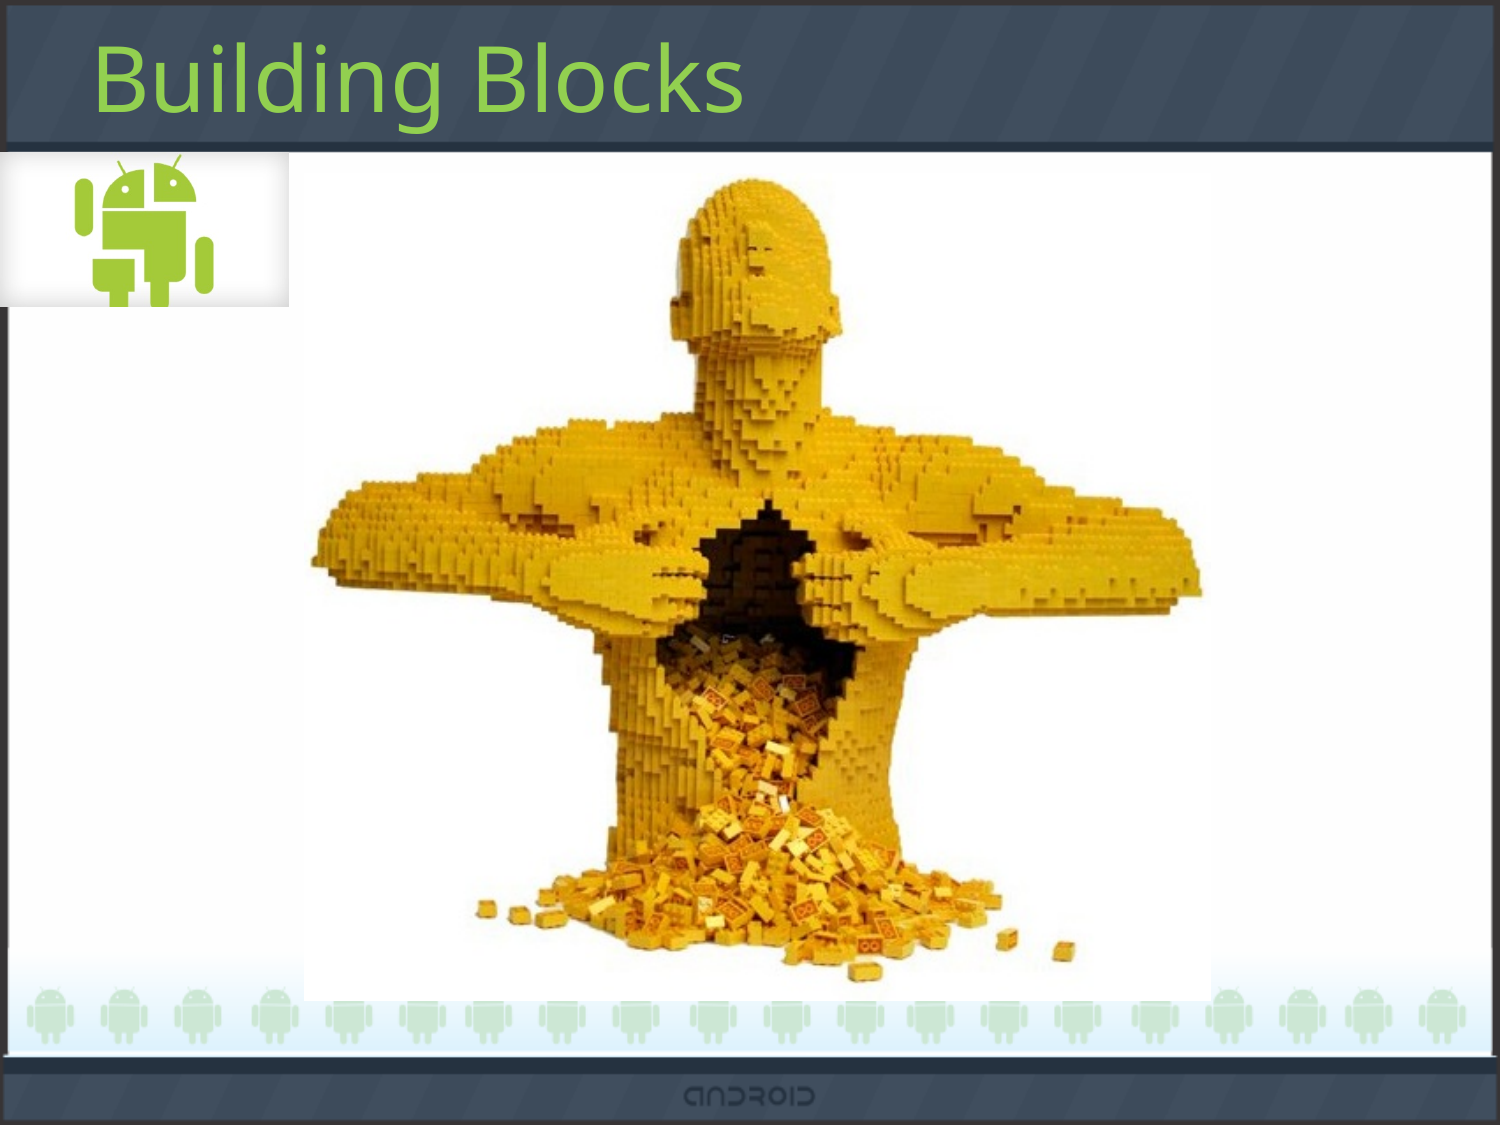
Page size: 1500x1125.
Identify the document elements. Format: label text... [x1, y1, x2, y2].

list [304, 173, 1212, 1002]
picture [0, 0, 1500, 1125]
title Building Blocks [75, 11, 1425, 141]
